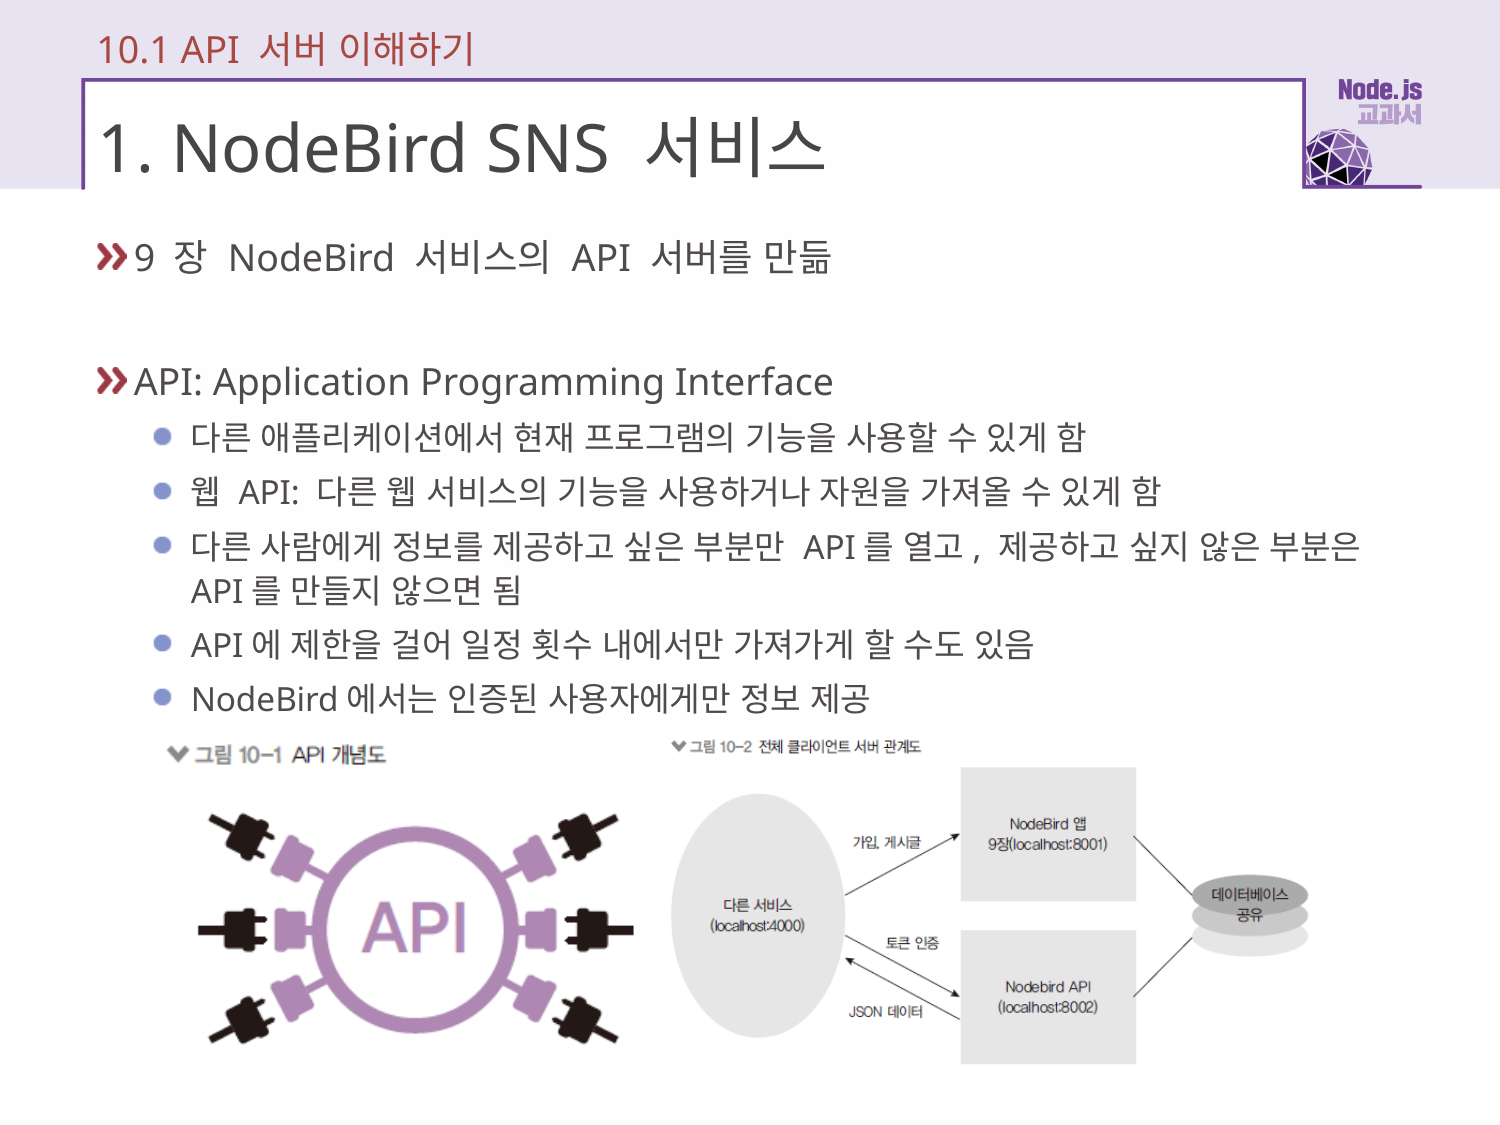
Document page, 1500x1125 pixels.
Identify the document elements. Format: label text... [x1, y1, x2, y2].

title 1. NodeBird SNS 서비스 [82, 61, 1413, 193]
list 9 장 NodeBird 서비스의 API 서버를 만듦 API: Application Programming Interface 다른 애플리케이션에서 현재 프로그램의 기능을 사용할 수 있게 함 웹 API: 다른 웹 서비스의 기능을 사용하거나 자원을 가져올 수 있게 함 다른 사람에게 정보를 제공하고 싶은 부분만 API를 열고, 제공하고 싶지 않은 부분은 API를 만들지 않으면 됨 API에 제한을 걸어 일정 횟수 내에서만 가져가게 할 수도 있음 NodeBird에서는 인증된 사용자에게만 정보 제공 [81, 222, 1412, 1037]
text_box 10.1 API 서버 이해하기 [81, 14, 807, 62]
picture [0, 0, 1500, 1125]
